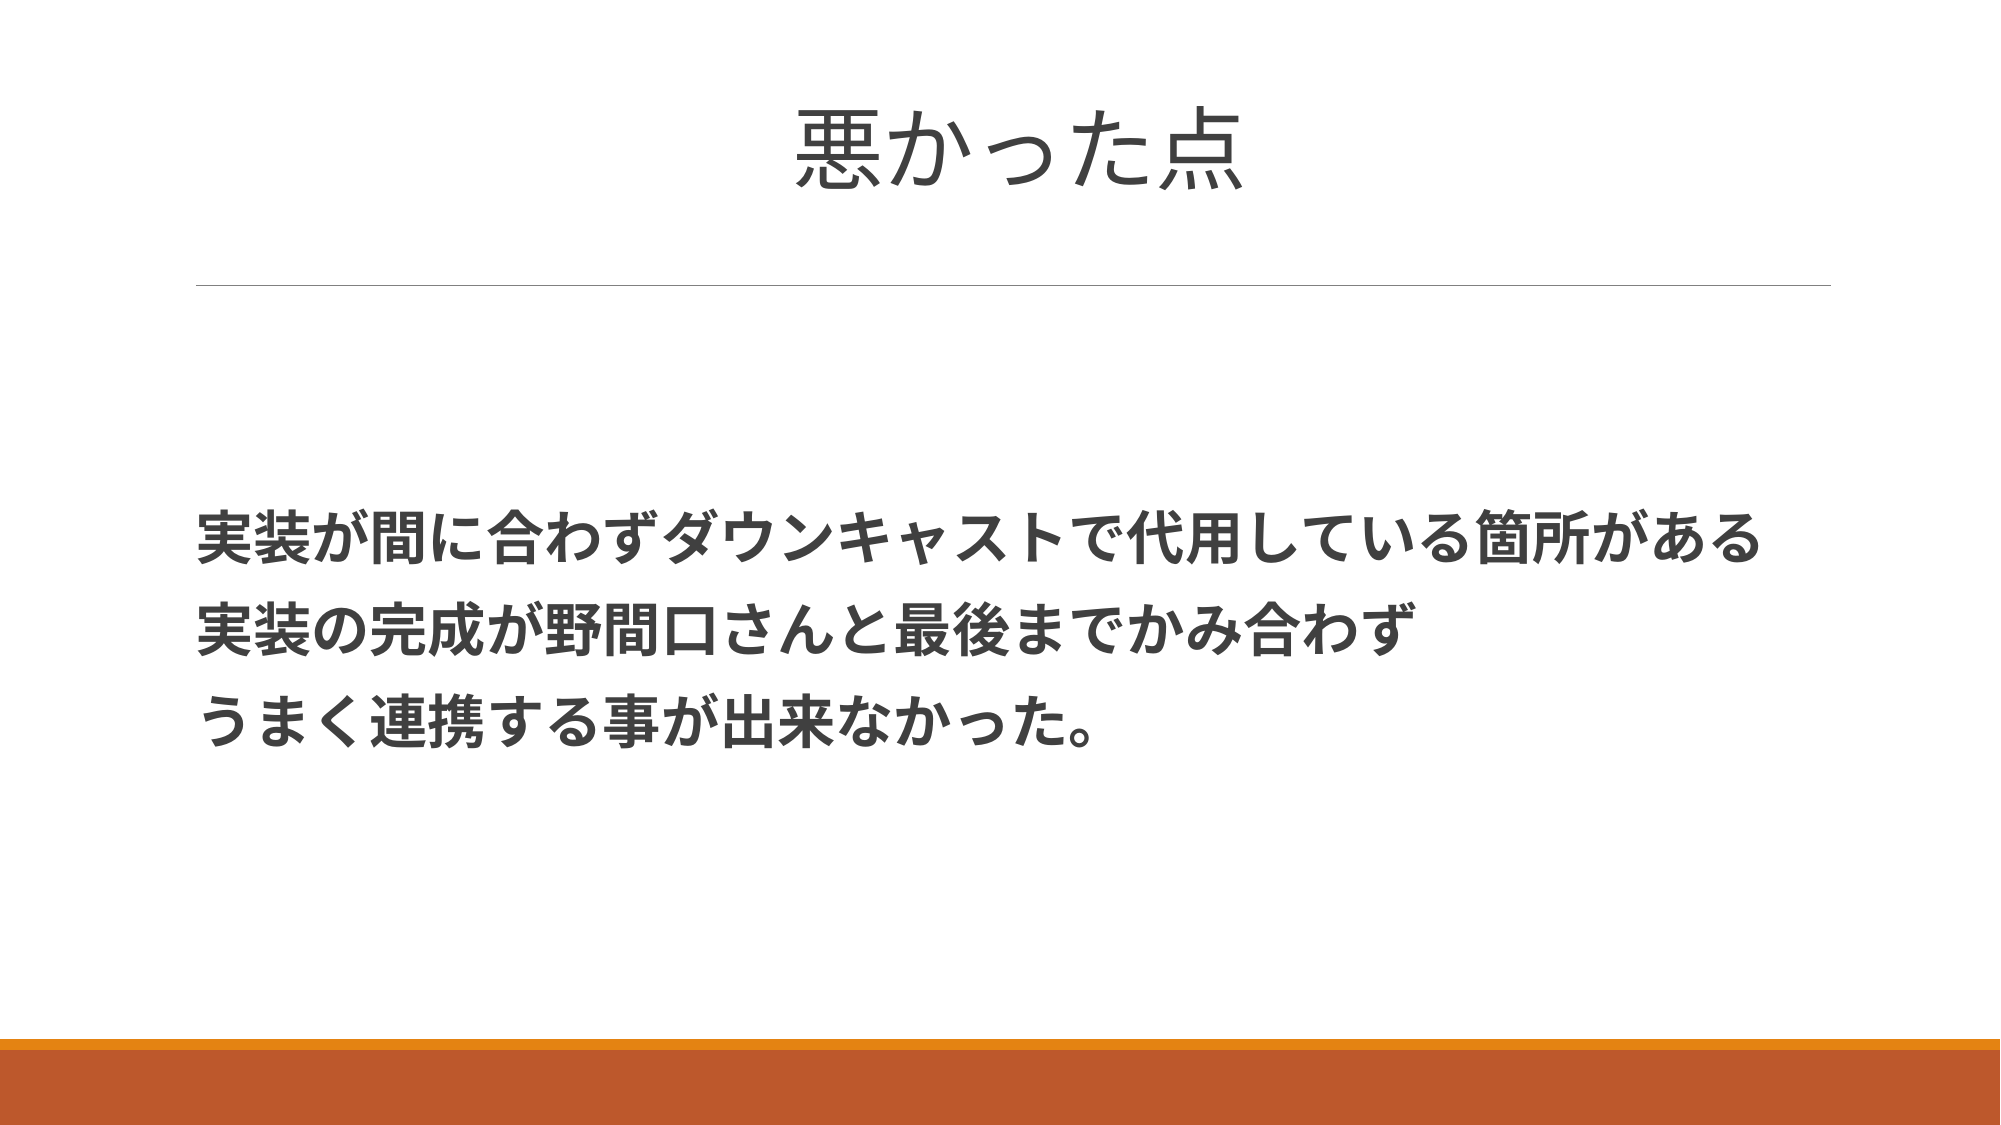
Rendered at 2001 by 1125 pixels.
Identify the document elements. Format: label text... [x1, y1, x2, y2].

list 実装が間に合わずダウンキャストで代用している箇所がある 実装の完成が野間口さんと最後までかみ合わず うまく連携する事が出来なかった。 [180, 302, 1830, 963]
text_box 悪かった点 [194, 36, 1845, 275]
